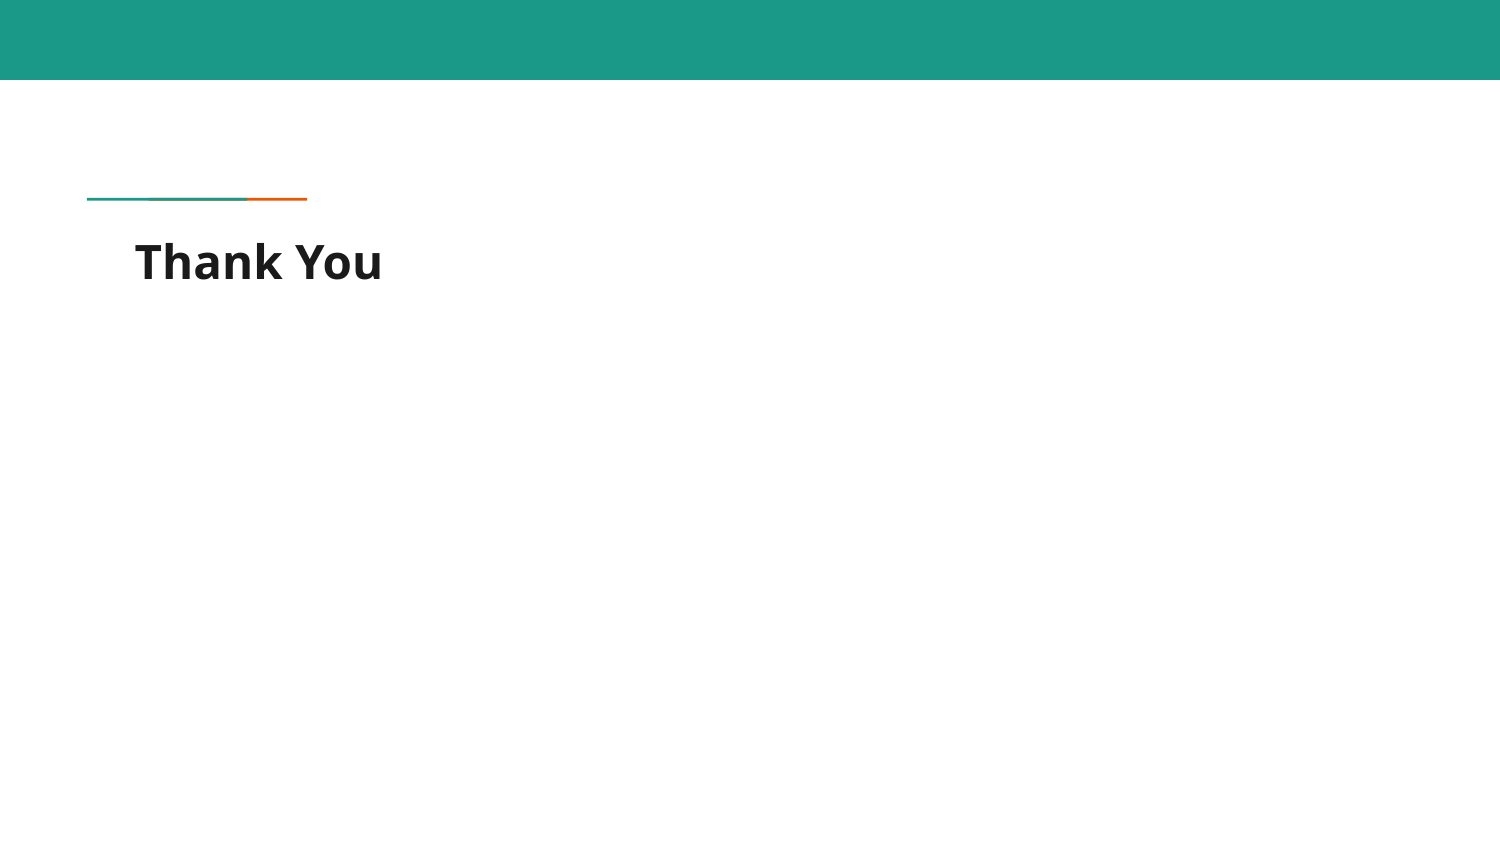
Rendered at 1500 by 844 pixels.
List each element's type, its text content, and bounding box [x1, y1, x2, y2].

title Thank You [119, 216, 1381, 305]
